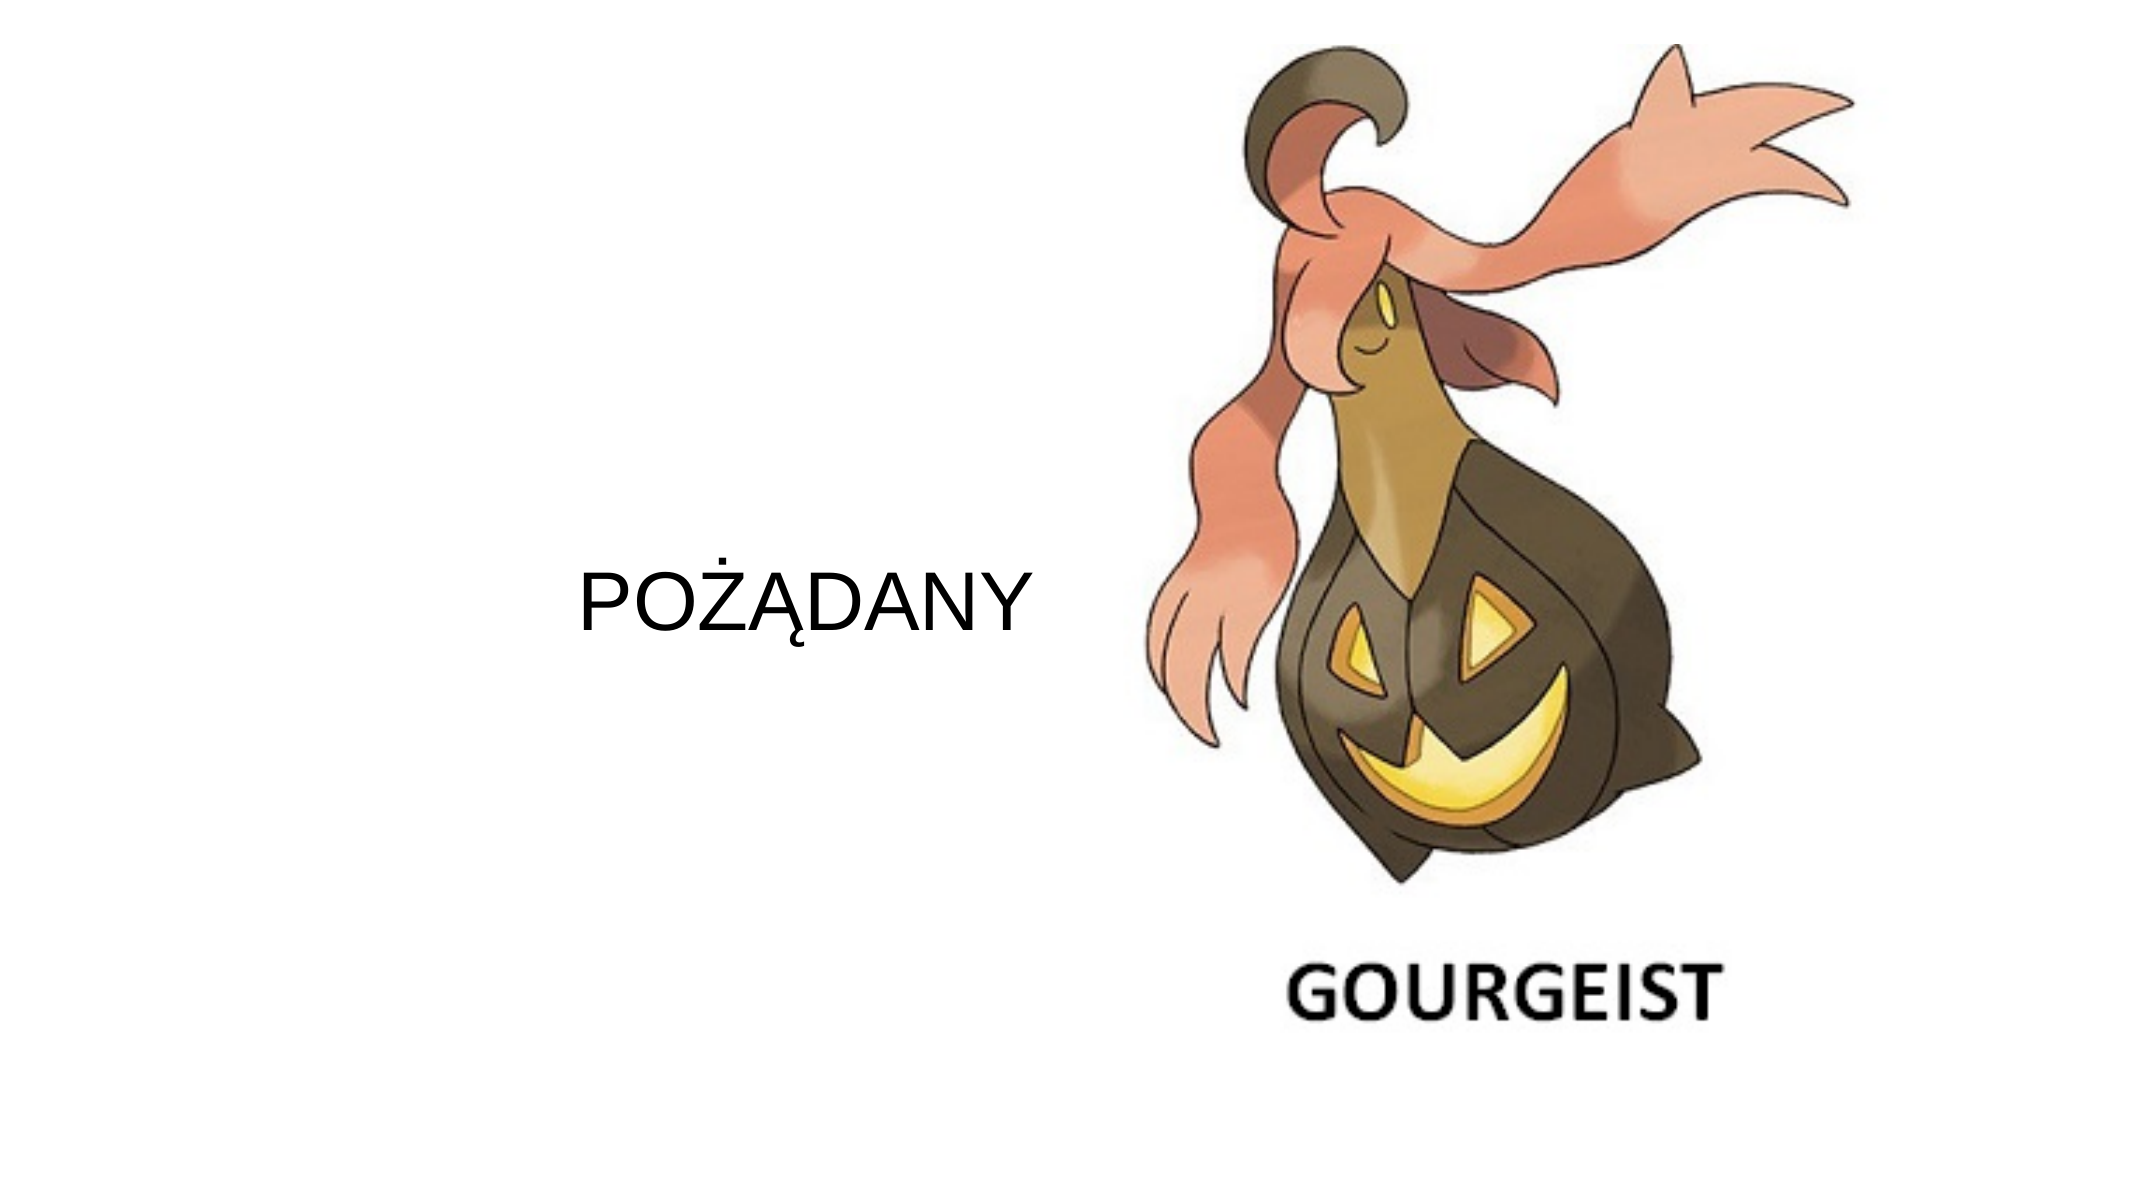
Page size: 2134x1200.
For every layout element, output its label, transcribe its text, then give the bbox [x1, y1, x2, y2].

picture [1079, 44, 1922, 1170]
text_box POŻĄDANY [269, 539, 1050, 655]
